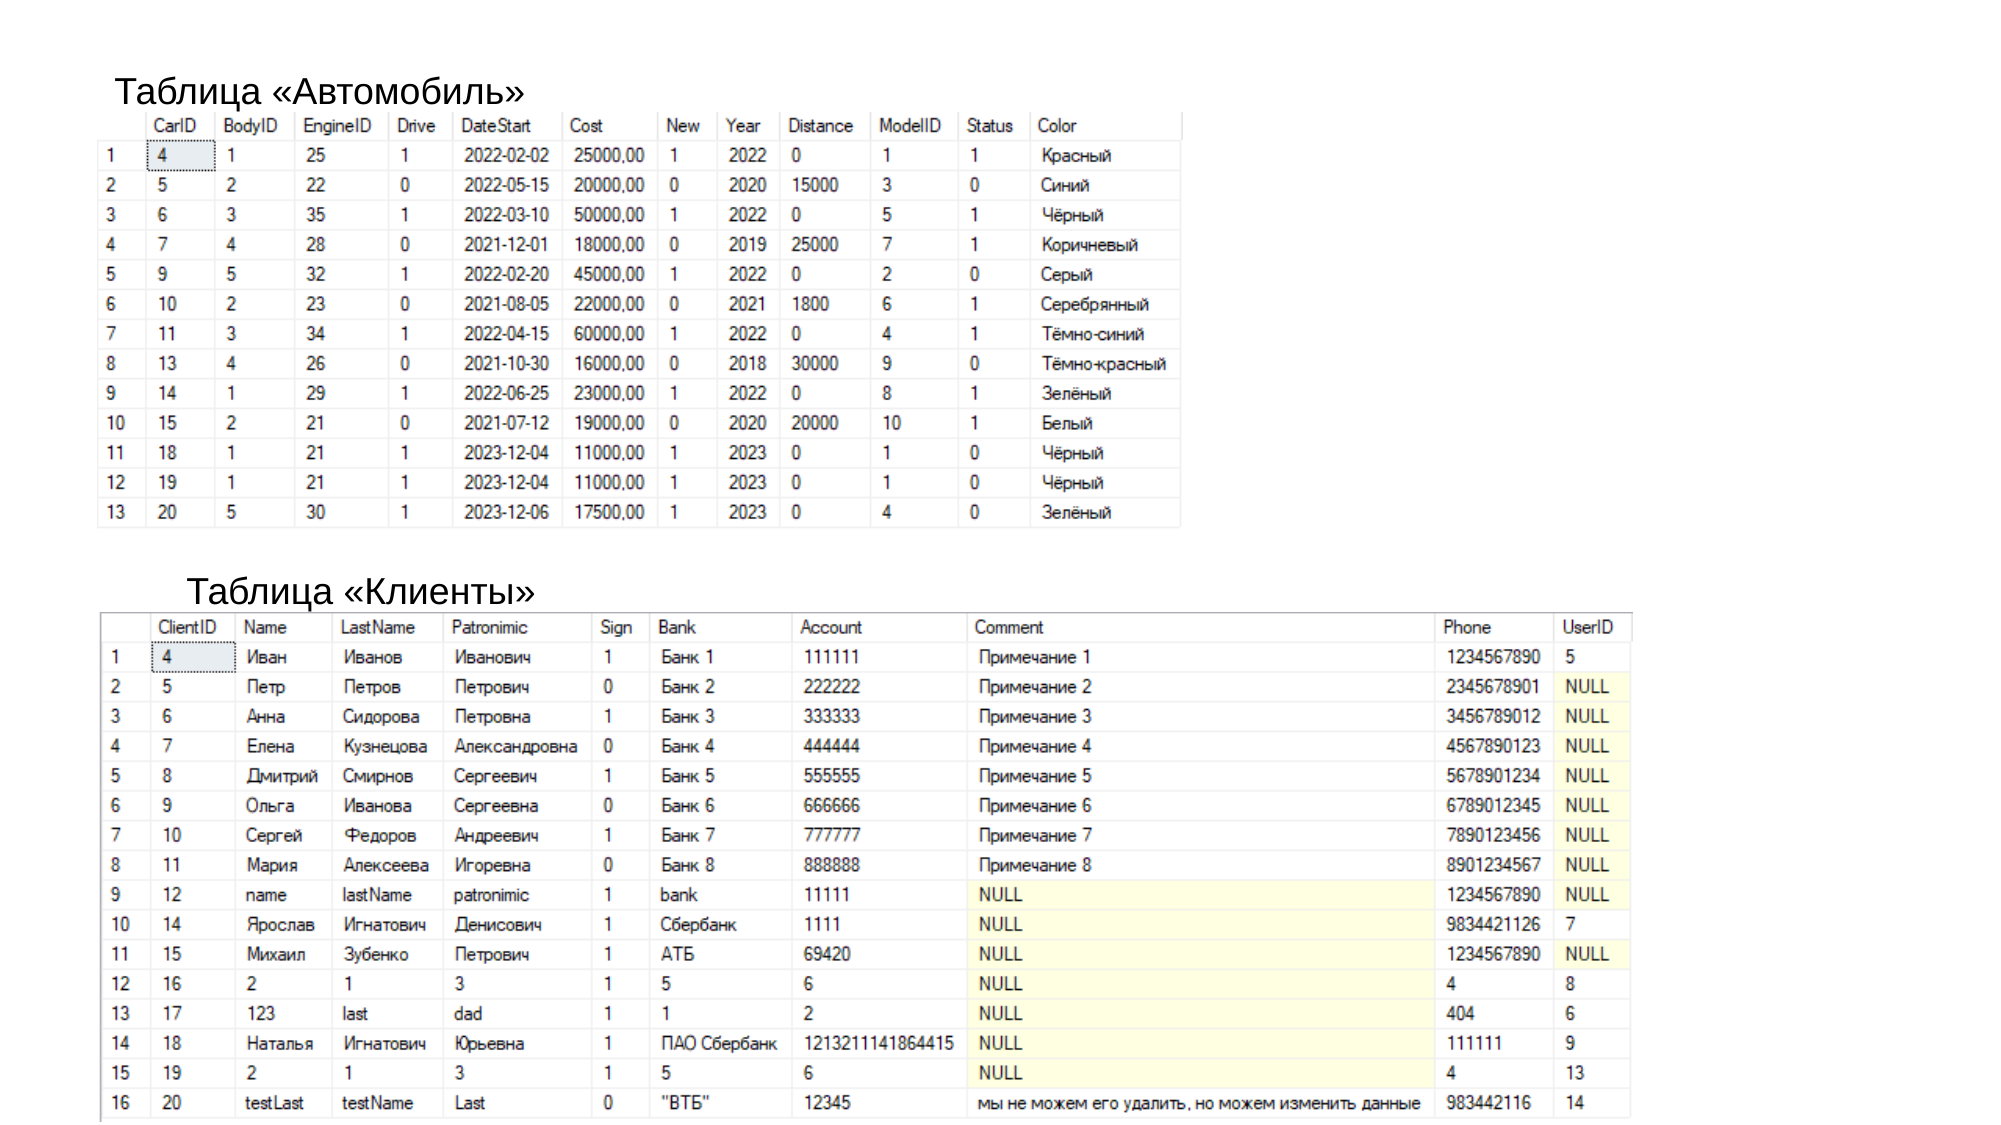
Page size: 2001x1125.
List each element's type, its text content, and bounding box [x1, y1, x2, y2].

picture [97, 612, 1633, 1122]
picture [97, 112, 1183, 530]
text_box Таблица «Автомобиль» [25, 37, 796, 120]
text_box Таблица «Клиенты» [97, 537, 868, 611]
